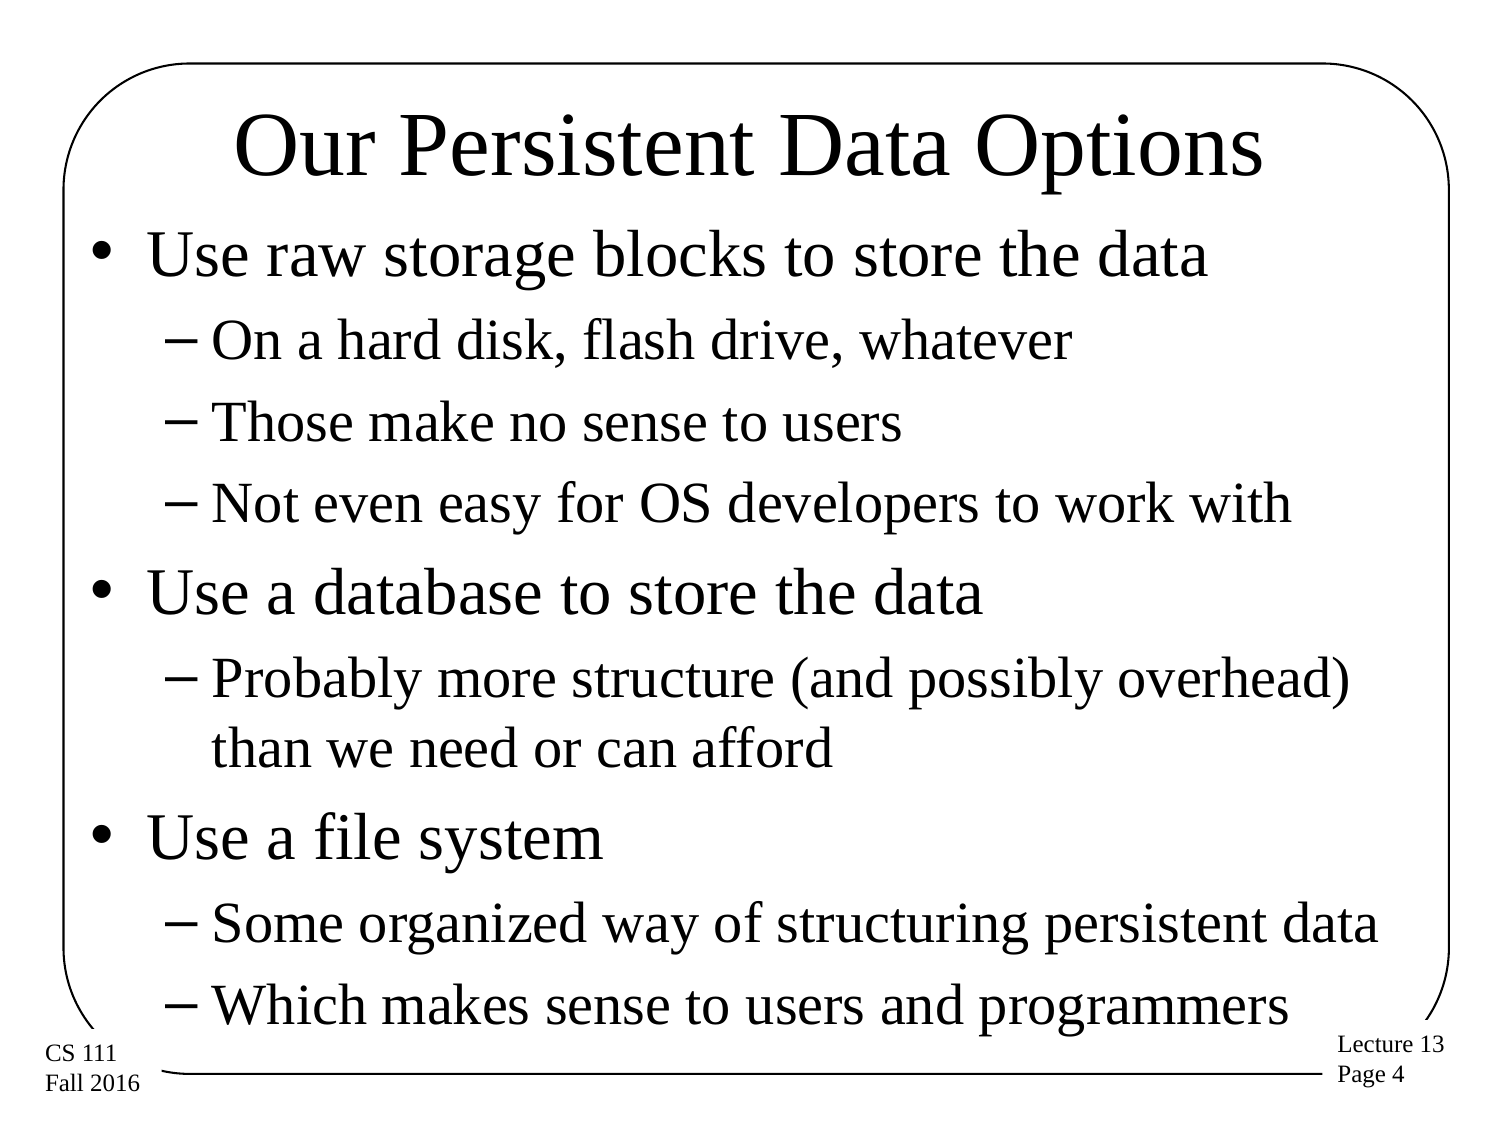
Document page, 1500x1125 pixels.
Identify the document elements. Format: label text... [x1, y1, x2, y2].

list Use raw storage blocks to store the data On a hard disk, flash drive, whatever Those make no sense to users Not even easy for OS developers to work with Use a database to store the data Probably more structure (and possibly overhead) than we need or can afford Use a file system Some organized way of structuring persistent data Which makes sense to users and programmers [74, 201, 1426, 945]
title Our Persistent Data Options [74, 44, 1426, 201]
